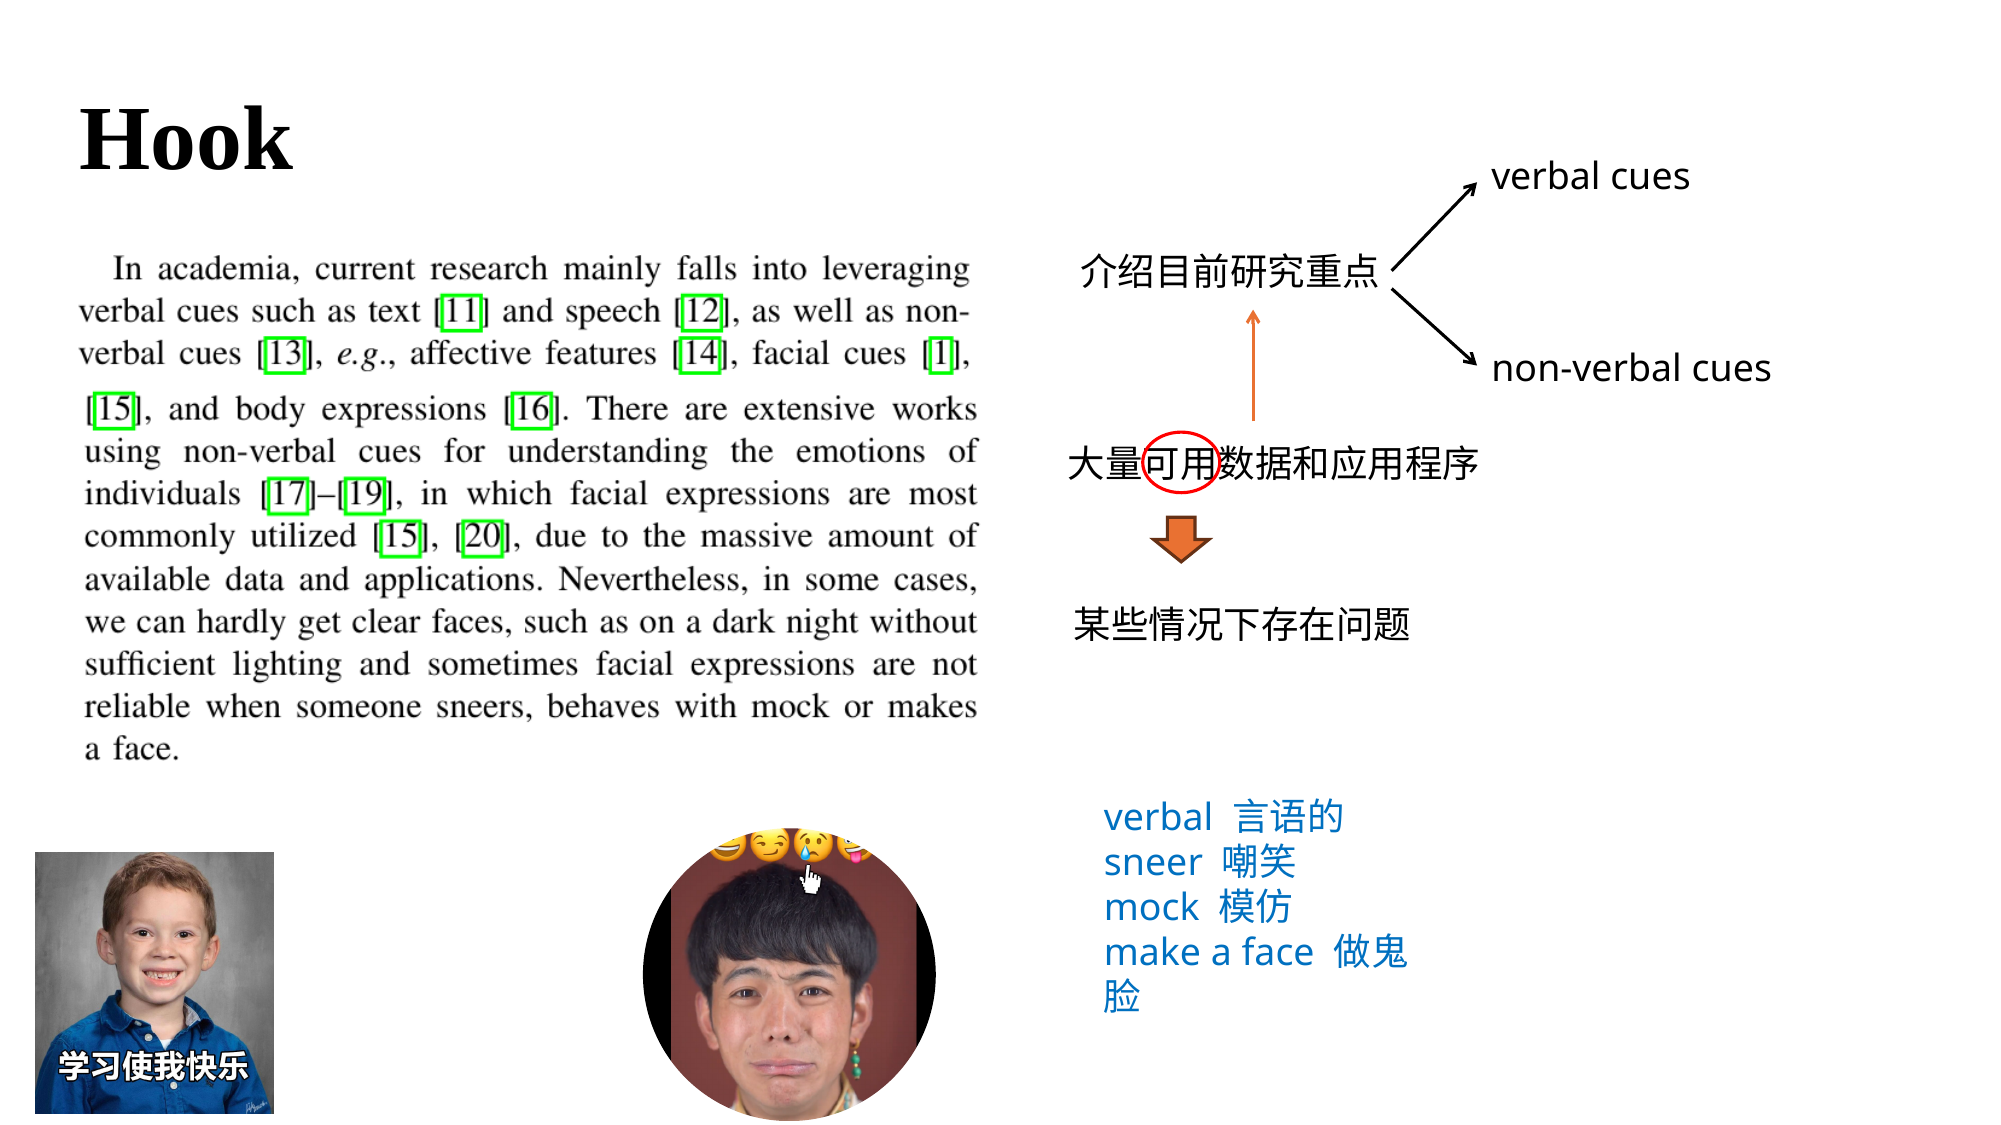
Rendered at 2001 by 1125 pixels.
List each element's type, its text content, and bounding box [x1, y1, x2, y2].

title Hook [64, 30, 1790, 249]
text_box non-verbal cues [1476, 336, 1861, 397]
text_box verbal cues [1476, 144, 1736, 205]
picture [63, 247, 985, 762]
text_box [1391, 288, 1478, 367]
text_box [1149, 515, 1214, 564]
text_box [1391, 181, 1478, 272]
text_box 某些情况下存在问题 [1059, 593, 1518, 654]
picture [642, 827, 937, 1122]
text_box 介绍目前研究重点 [1065, 240, 1524, 301]
text_box verbal 言语的 sneer 嘲笑 mock 模仿 make a face 做鬼脸 [1089, 785, 1435, 1026]
picture [34, 851, 274, 1114]
text_box 大量可用数据和应用程序 [1197, 432, 1524, 492]
text_box [1141, 430, 1222, 495]
text_box 大量可用数据和应用程序 [1052, 432, 1165, 492]
